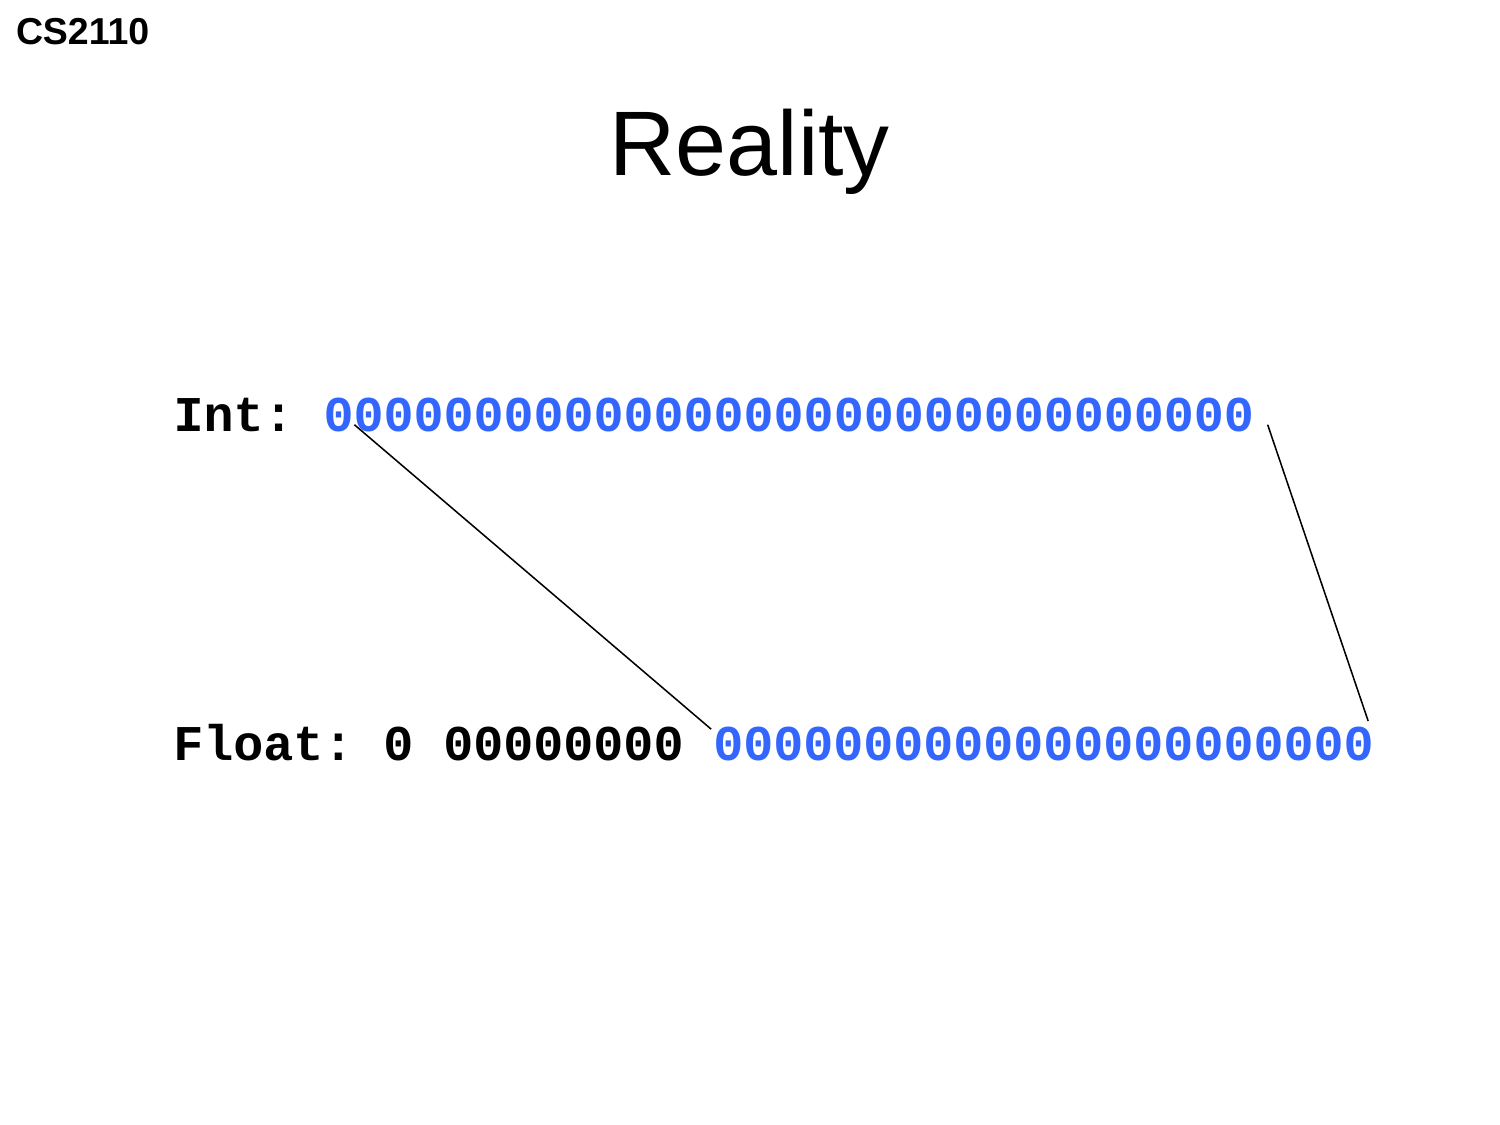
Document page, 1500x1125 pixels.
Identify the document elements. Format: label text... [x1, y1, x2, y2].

text_box Int: 0000000000000000000000000000000 [158, 374, 1269, 449]
text_box Float: 0 00000000 0000000000000000000000 [158, 703, 1389, 779]
title Reality [75, 45, 1425, 233]
